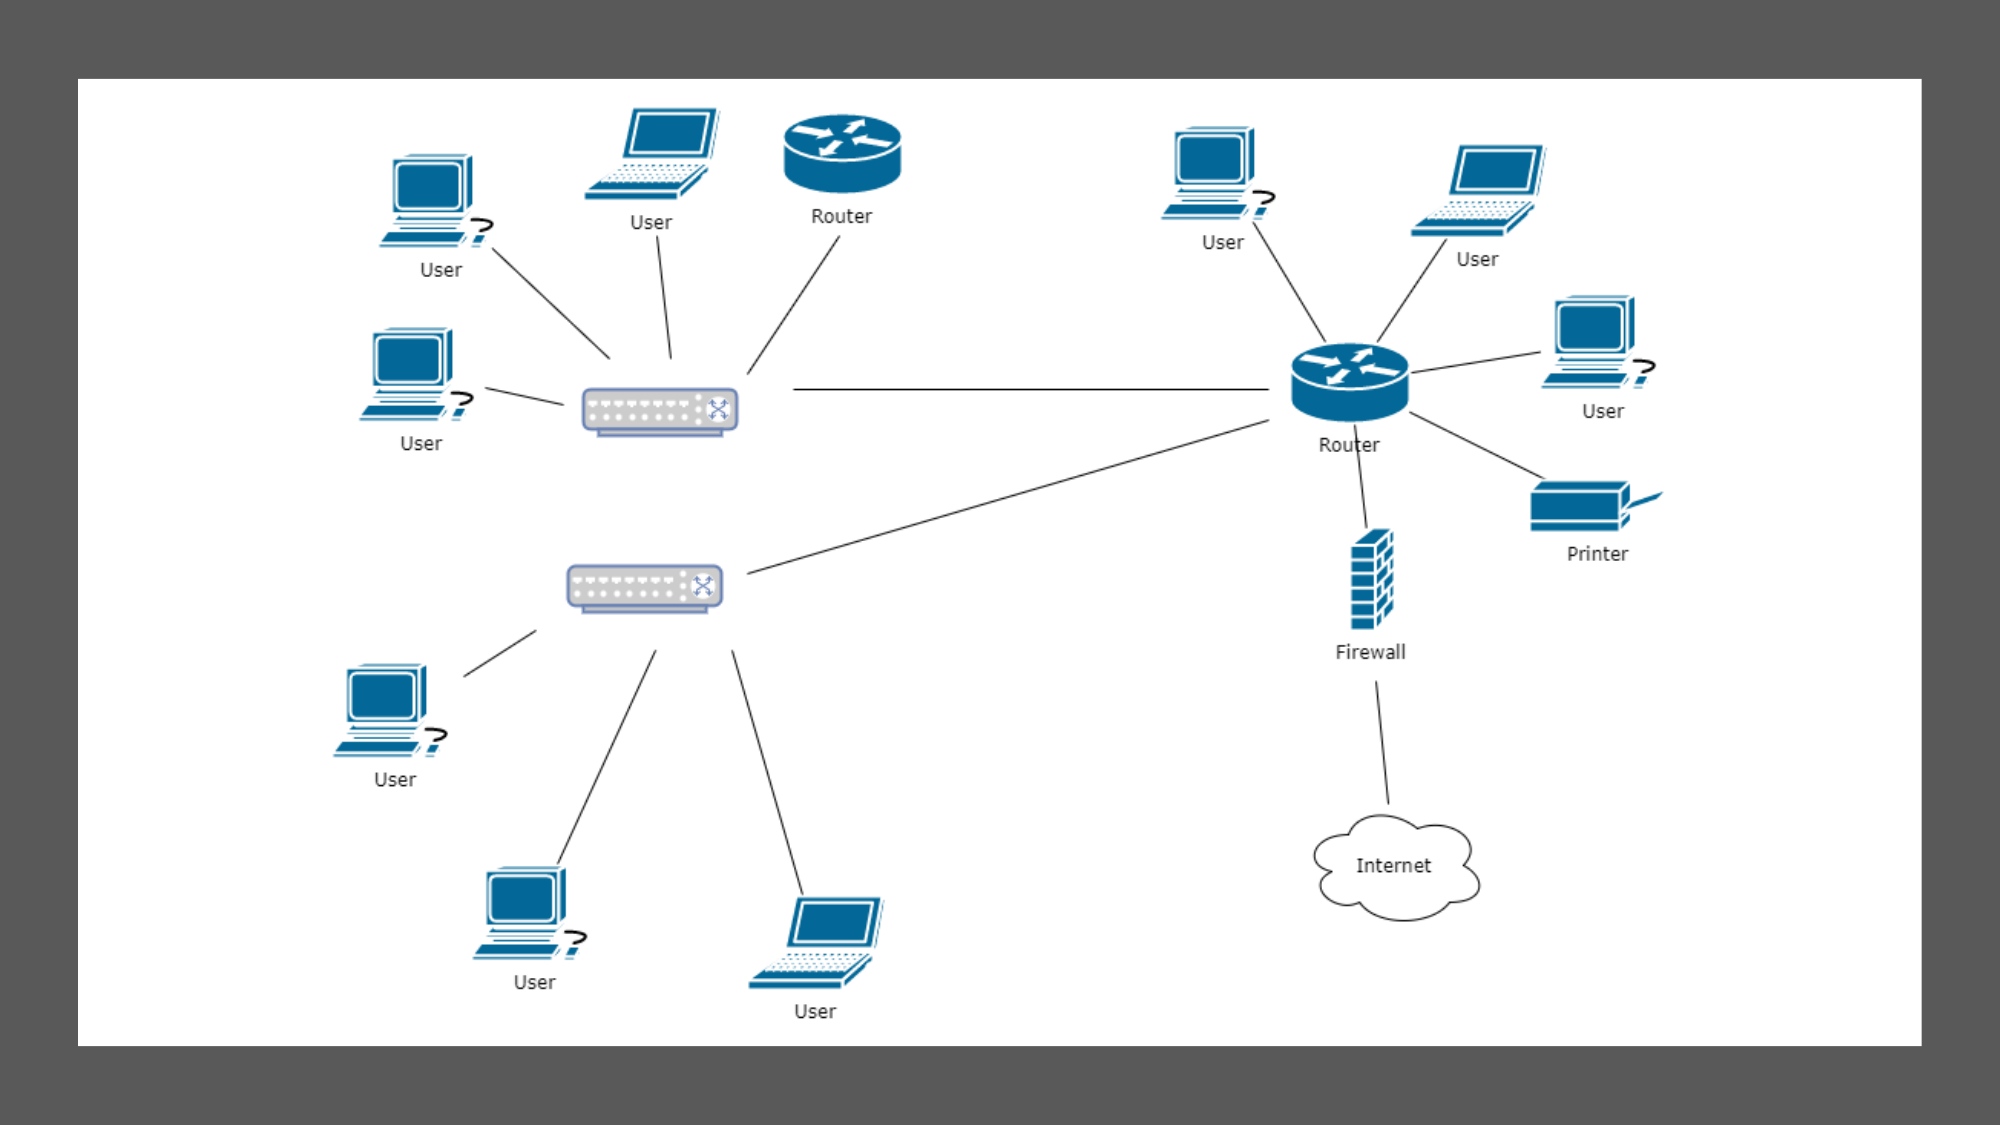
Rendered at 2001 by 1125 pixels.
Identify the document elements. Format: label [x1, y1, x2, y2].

text_box [0, 0, 2000, 1125]
picture [330, 105, 1670, 1020]
text_box [77, 78, 1923, 1047]
